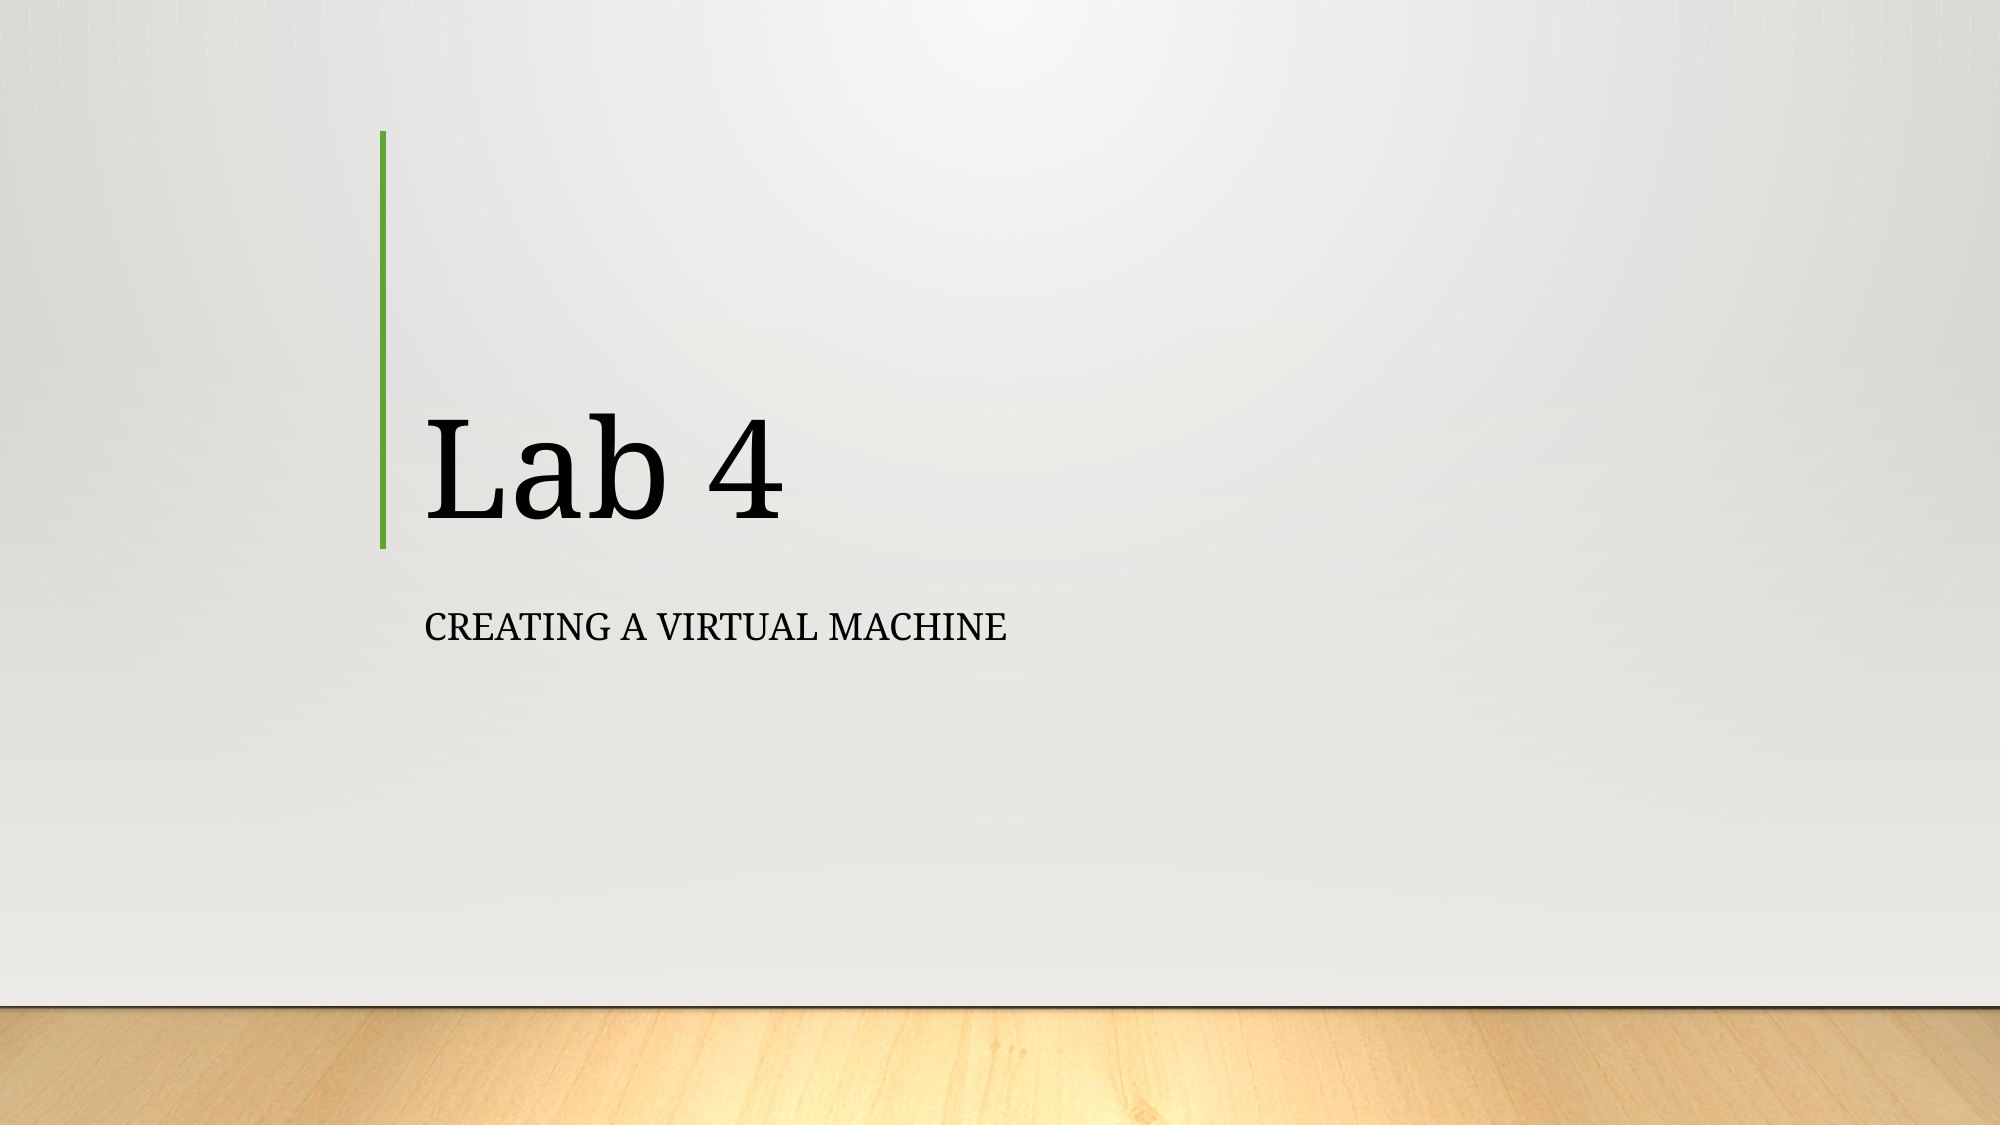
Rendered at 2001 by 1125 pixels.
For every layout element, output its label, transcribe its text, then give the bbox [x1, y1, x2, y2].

picture [0, 1006, 2000, 1125]
subtitle Creating a Virtual Machine [408, 579, 1814, 740]
title Lab 4 [408, 131, 1814, 549]
